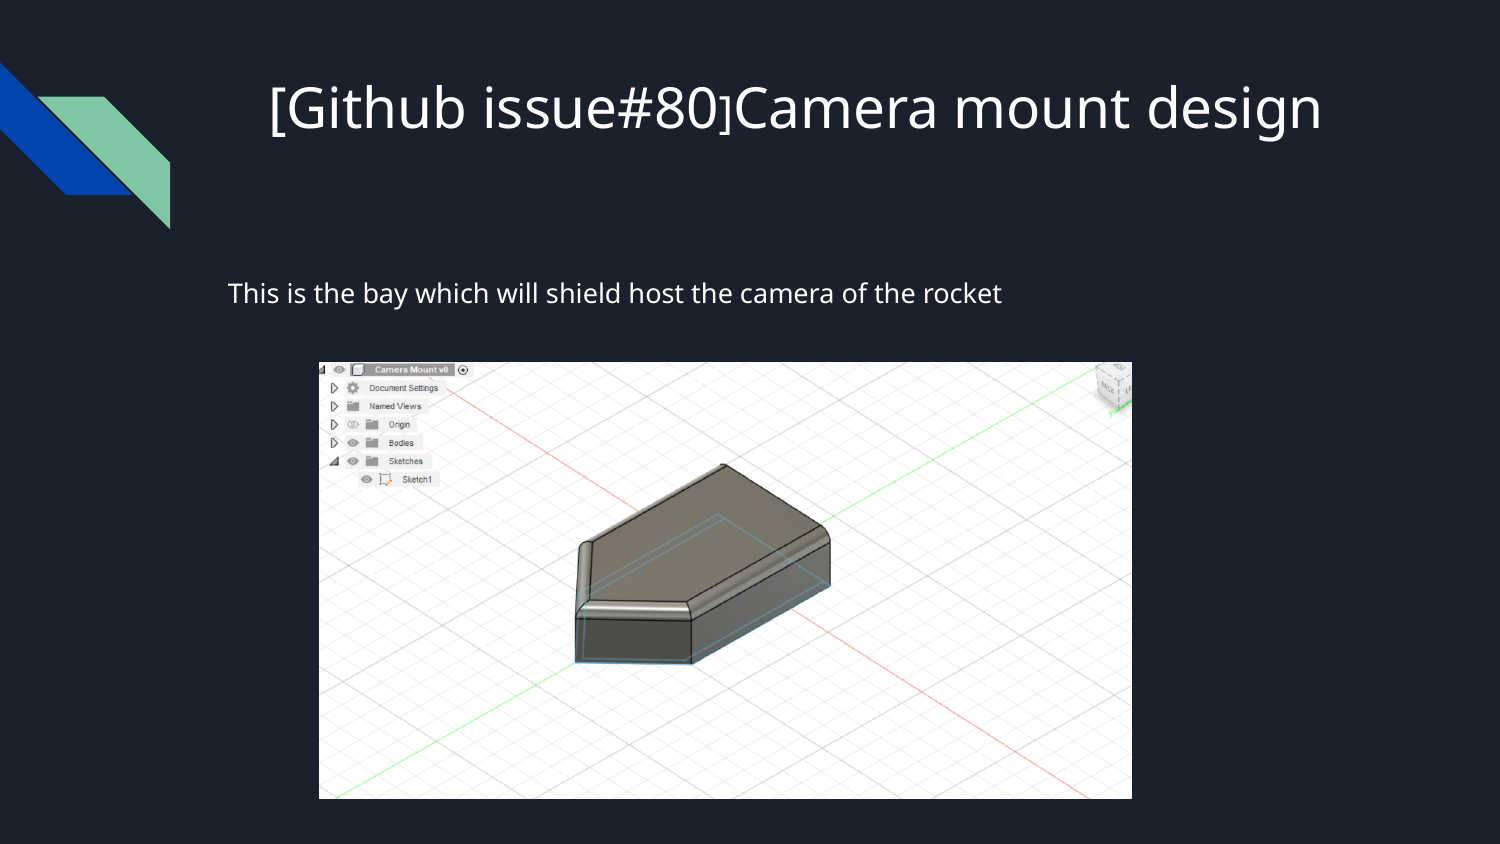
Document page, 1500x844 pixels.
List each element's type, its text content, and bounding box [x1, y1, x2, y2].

list This is the bay which will shield host the camera of the rocket [212, 257, 1368, 735]
title [Github issue#80]Camera mount design [212, 64, 1368, 215]
picture [319, 361, 1133, 799]
